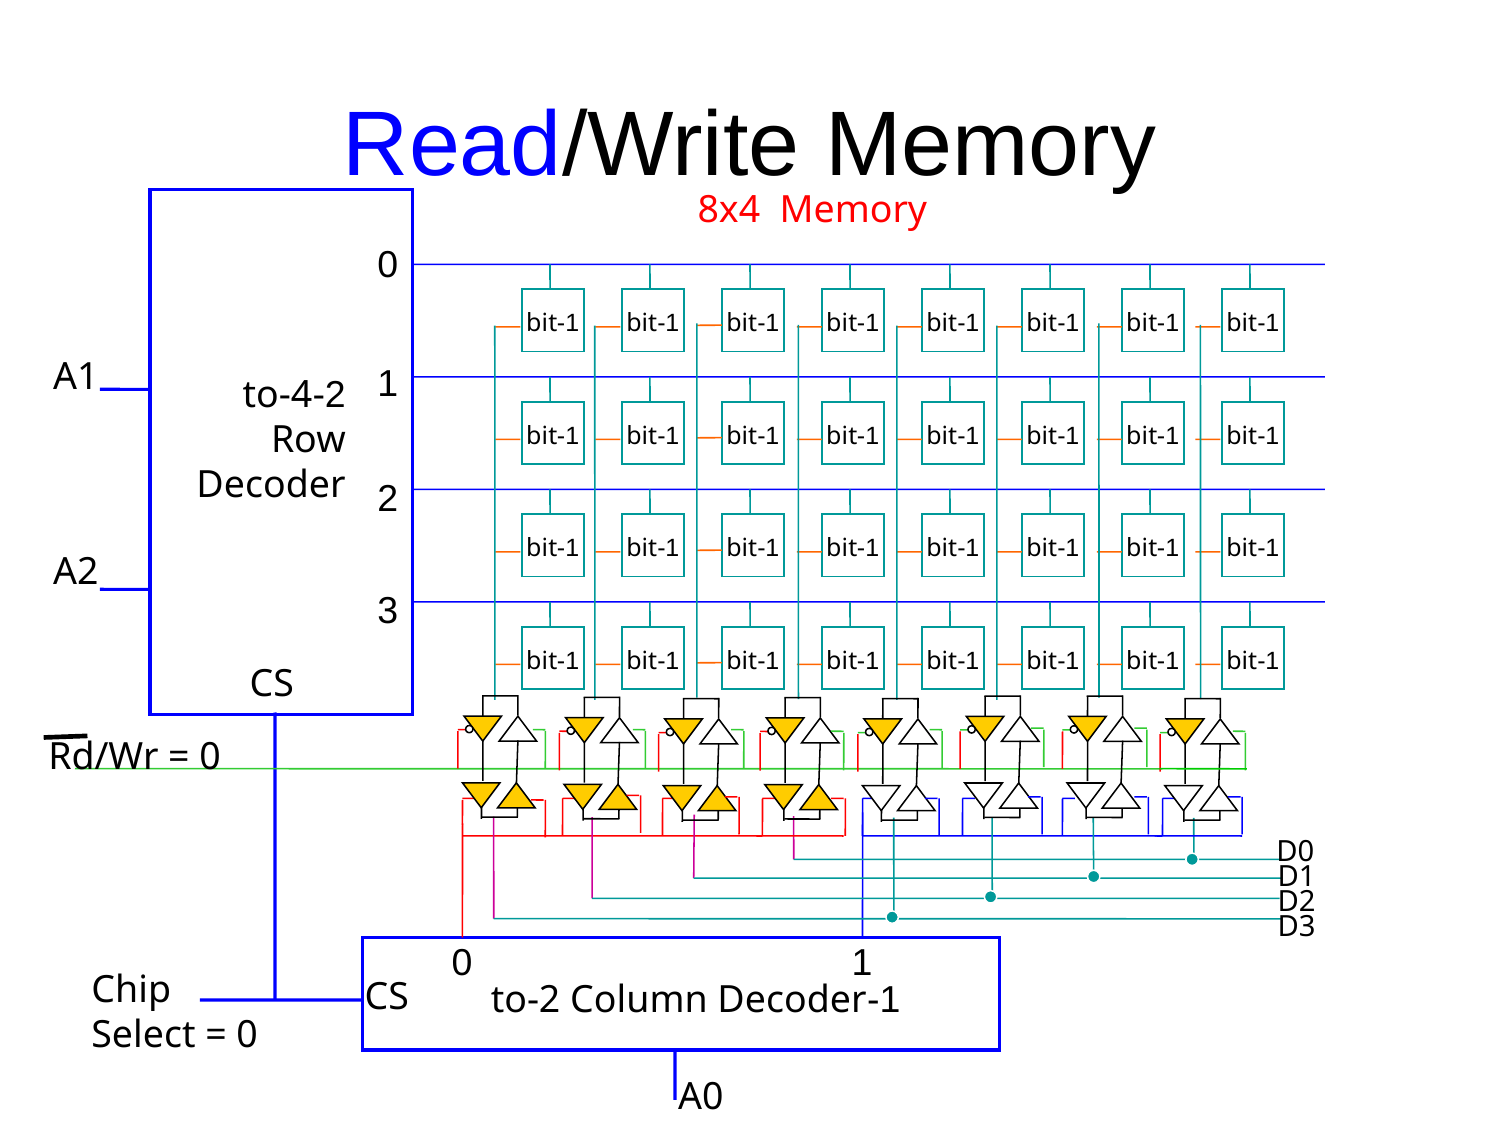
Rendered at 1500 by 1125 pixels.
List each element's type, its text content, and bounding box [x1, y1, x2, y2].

text_box [150, 189, 413, 715]
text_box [512, 401, 594, 465]
text_box 2-to-4 Row Decoder [181, 362, 361, 512]
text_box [559, 696, 639, 821]
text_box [912, 401, 994, 465]
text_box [1212, 288, 1294, 352]
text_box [1012, 513, 1094, 577]
text_box A0 [663, 1064, 739, 1125]
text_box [1012, 626, 1094, 690]
text_box [497, 782, 536, 808]
text_box CS [349, 964, 424, 1025]
text_box [362, 937, 1000, 1050]
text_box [912, 288, 994, 352]
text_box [1212, 513, 1294, 577]
text_box [1087, 870, 1100, 883]
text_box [658, 697, 738, 823]
text_box 1 [836, 930, 888, 991]
text_box 0 [362, 232, 414, 292]
text_box D3 [1263, 899, 1331, 950]
text_box D1 [1263, 849, 1331, 874]
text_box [1012, 288, 1094, 352]
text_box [1012, 401, 1094, 465]
text_box Chip Select = 0 [76, 957, 274, 1062]
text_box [612, 288, 694, 352]
text_box [984, 890, 997, 904]
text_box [912, 626, 994, 690]
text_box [912, 513, 994, 577]
text_box 8x4 Memory [682, 177, 943, 237]
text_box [812, 626, 894, 690]
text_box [612, 401, 694, 465]
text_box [1112, 288, 1194, 352]
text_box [1112, 401, 1194, 465]
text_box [512, 626, 594, 690]
text_box [885, 910, 899, 924]
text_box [712, 513, 794, 577]
text_box D2 [1263, 874, 1331, 899]
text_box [1062, 695, 1142, 820]
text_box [812, 401, 894, 465]
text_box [712, 401, 794, 465]
text_box 1 [362, 351, 414, 412]
title Read/Write Memory [75, 45, 1425, 233]
text_box [1185, 853, 1199, 866]
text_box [512, 288, 594, 352]
text_box 2 [362, 466, 414, 527]
text_box A2 [38, 539, 114, 599]
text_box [712, 626, 794, 690]
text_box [1112, 626, 1194, 690]
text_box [612, 626, 694, 690]
text_box [499, 716, 537, 742]
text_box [1159, 697, 1240, 823]
text_box [465, 725, 473, 733]
text_box CS [234, 651, 309, 712]
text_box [812, 288, 894, 352]
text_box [1212, 626, 1294, 690]
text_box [712, 288, 794, 352]
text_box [512, 513, 594, 577]
text_box D0 [1261, 824, 1330, 875]
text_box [857, 697, 937, 823]
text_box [30, 724, 239, 786]
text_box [1112, 513, 1194, 577]
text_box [1212, 401, 1294, 465]
text_box 3 [362, 579, 414, 639]
text_box 1-to-2 Column Decoder [476, 967, 916, 1028]
text_box 0 [436, 930, 488, 991]
text_box [462, 782, 500, 808]
text_box [463, 716, 502, 741]
text_box A1 [38, 344, 114, 405]
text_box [759, 696, 840, 822]
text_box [812, 513, 894, 577]
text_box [959, 695, 1040, 820]
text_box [612, 513, 694, 577]
